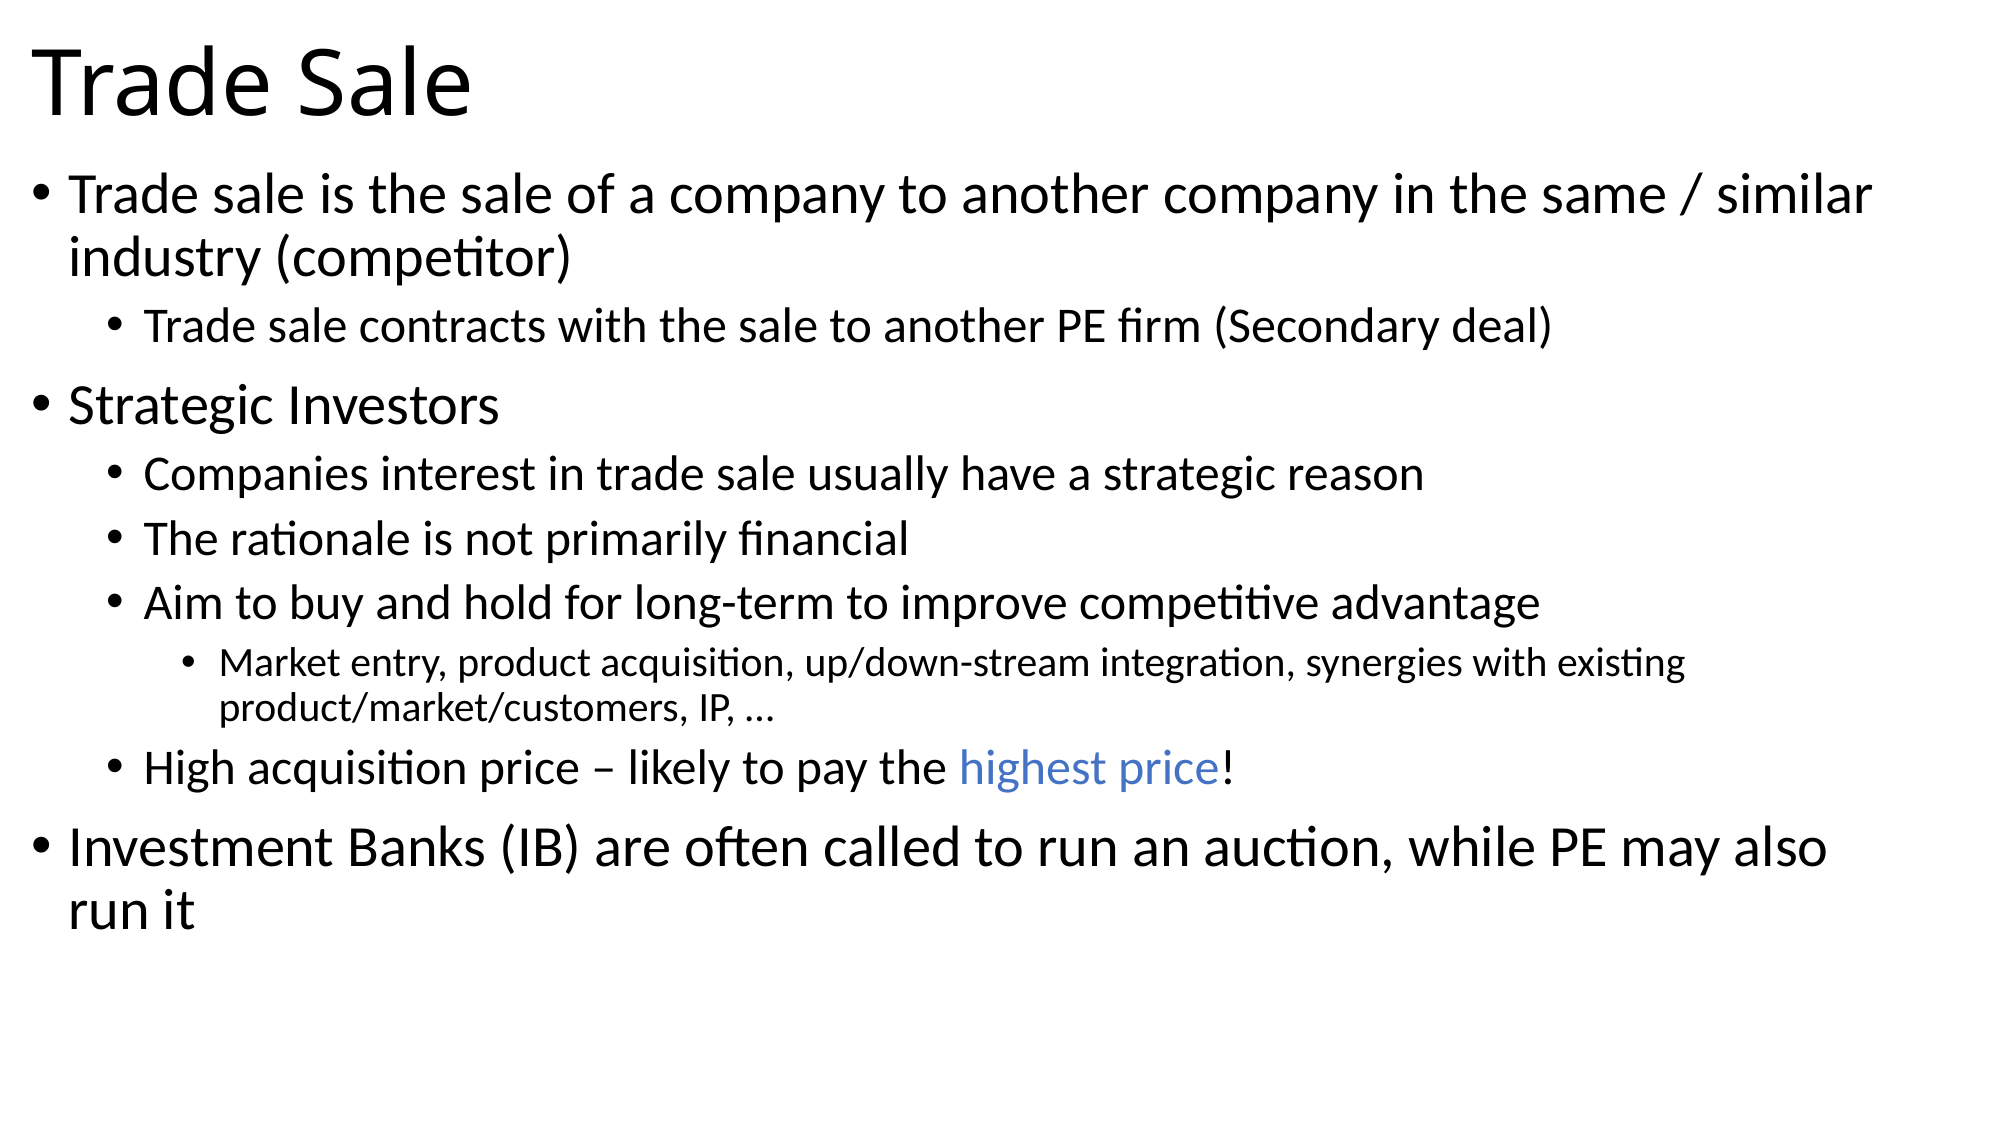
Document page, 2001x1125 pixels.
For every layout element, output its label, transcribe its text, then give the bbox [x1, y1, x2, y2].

list Trade sale is the sale of a company to another company in the same / similar industry (competitor) Trade sale contracts with the sale to another PE firm (Secondary deal) Strategic Investors Companies interest in trade sale usually have a strategic reason The rationale is not primarily financial Aim to buy and hold for long-term to improve competitive advantage Market entry, product acquisition, up/down-stream integration, synergies with existing product/market/customers, IP, … High acquisition price – likely to pay the highest price! Investment Banks (IB) are often called to run an auction, while PE may also run it [16, 156, 1938, 1109]
title Trade Sale [16, 16, 1842, 156]
